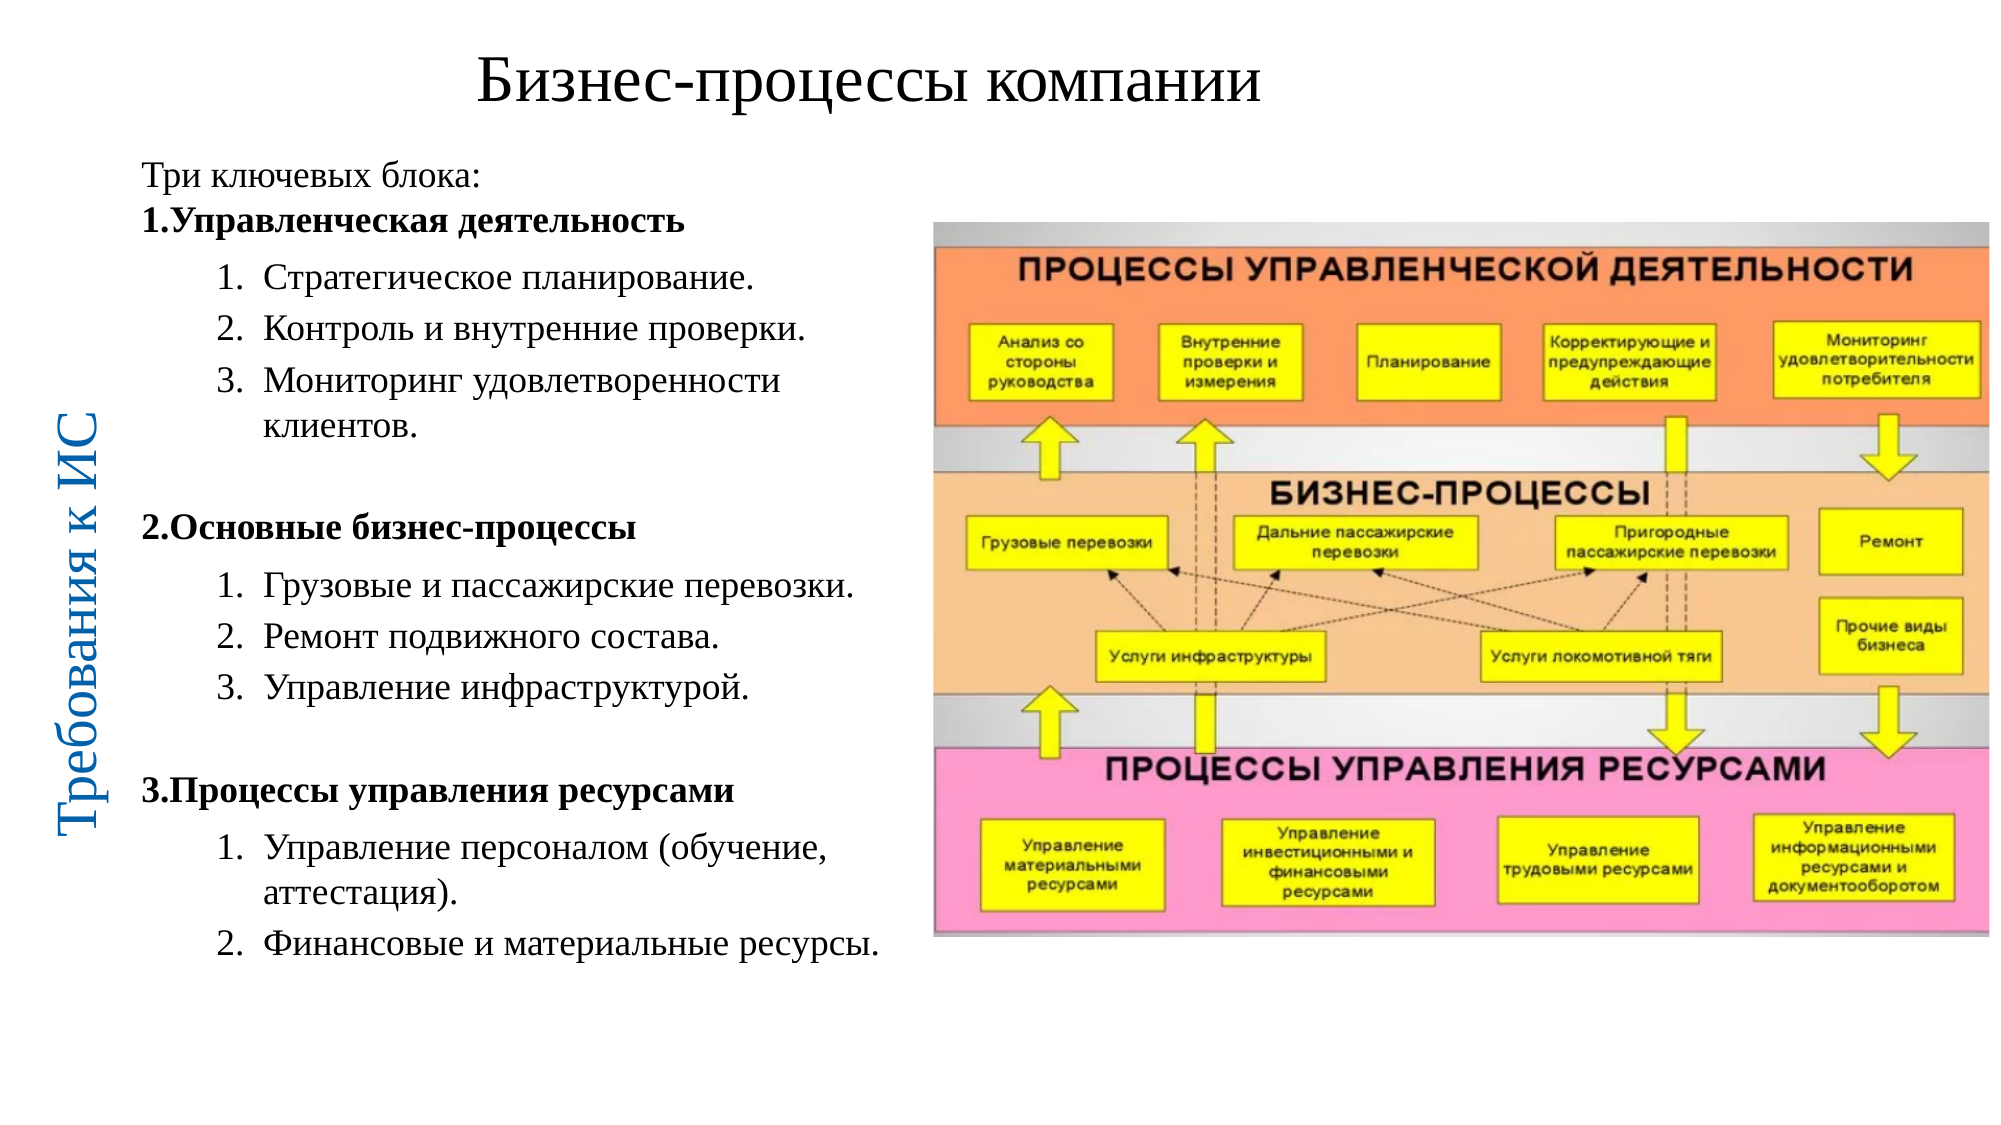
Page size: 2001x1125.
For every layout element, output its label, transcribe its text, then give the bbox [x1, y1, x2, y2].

text_box Бизнес-процессы компании [462, 27, 1463, 123]
text_box Требования к ИС [30, 123, 116, 1125]
picture [933, 222, 1990, 937]
text_box Три ключевых блока: Управленческая деятельность Стратегическое планирование. Контроль и внутренние проверки. Мониторинг удовлетворенности клиентов. Основные бизнес-процессы Грузовые и пассажирские перевозки. Ремонт подвижного состава. Управление инфраструктурой. Процессы управления ресурсами Управление персоналом (обучение, аттестация). Финансовые и материальные ресурсы. [126, 142, 924, 1061]
